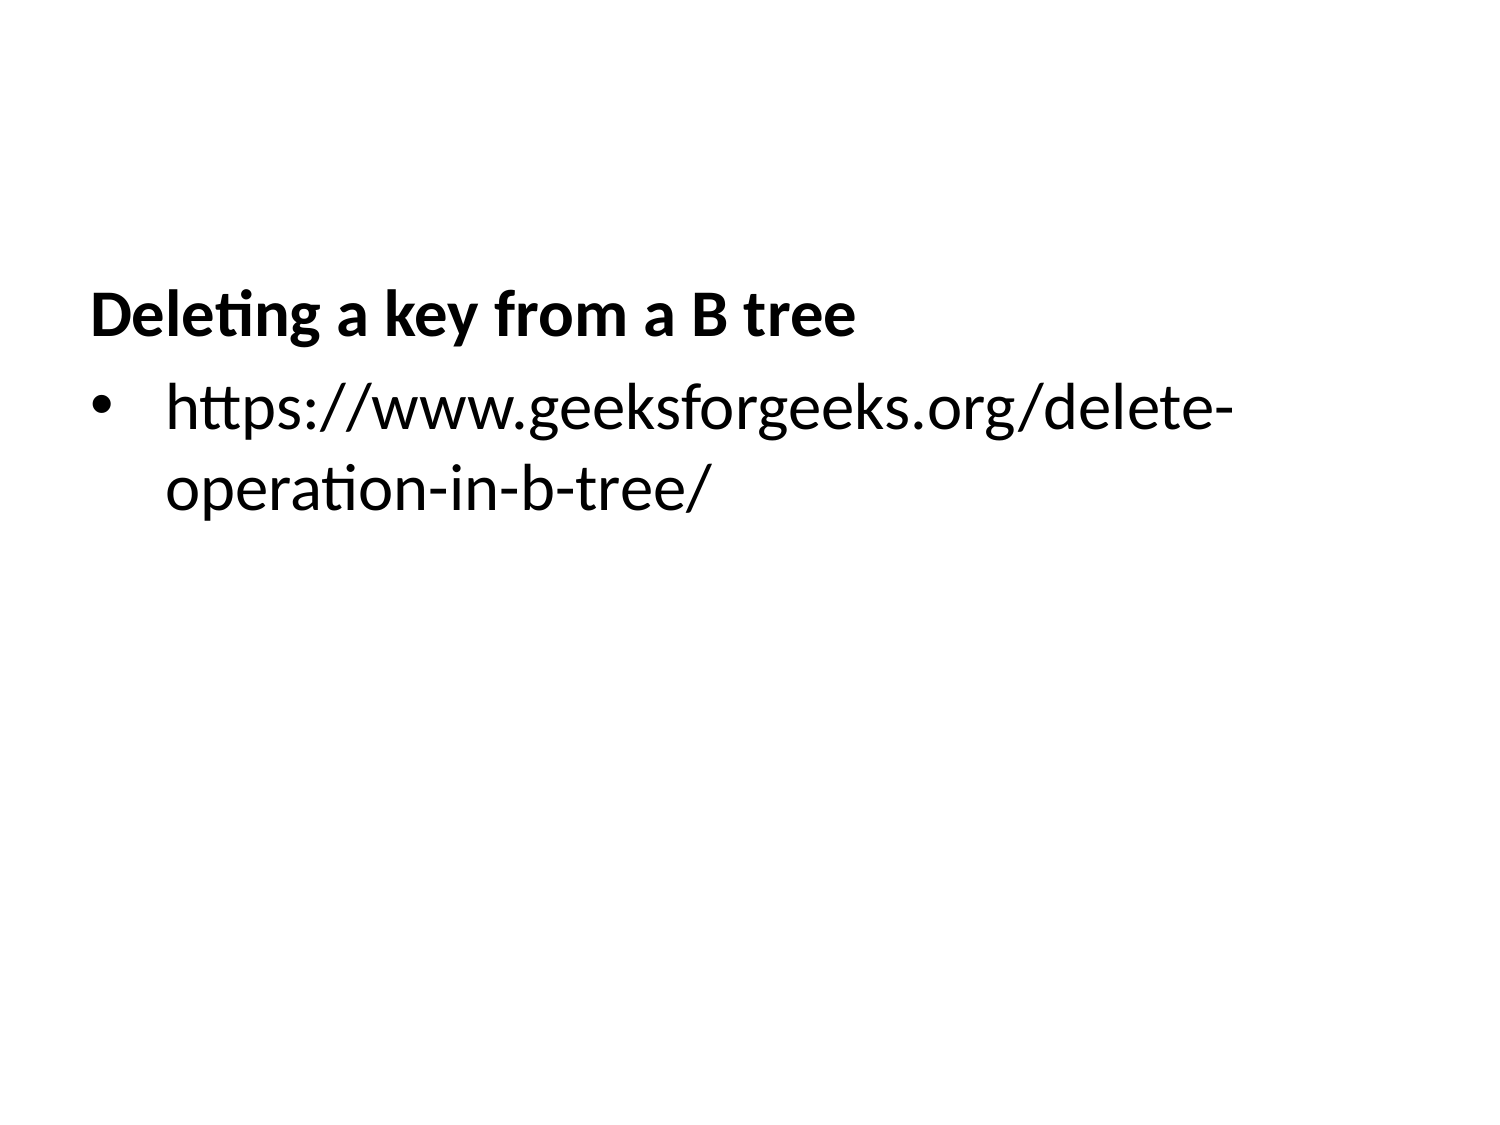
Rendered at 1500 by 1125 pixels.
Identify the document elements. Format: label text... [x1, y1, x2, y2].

list Deleting a key from a B tree https://www.geeksforgeeks.org/delete-operation-in-b-tree/ [75, 262, 1425, 1005]
